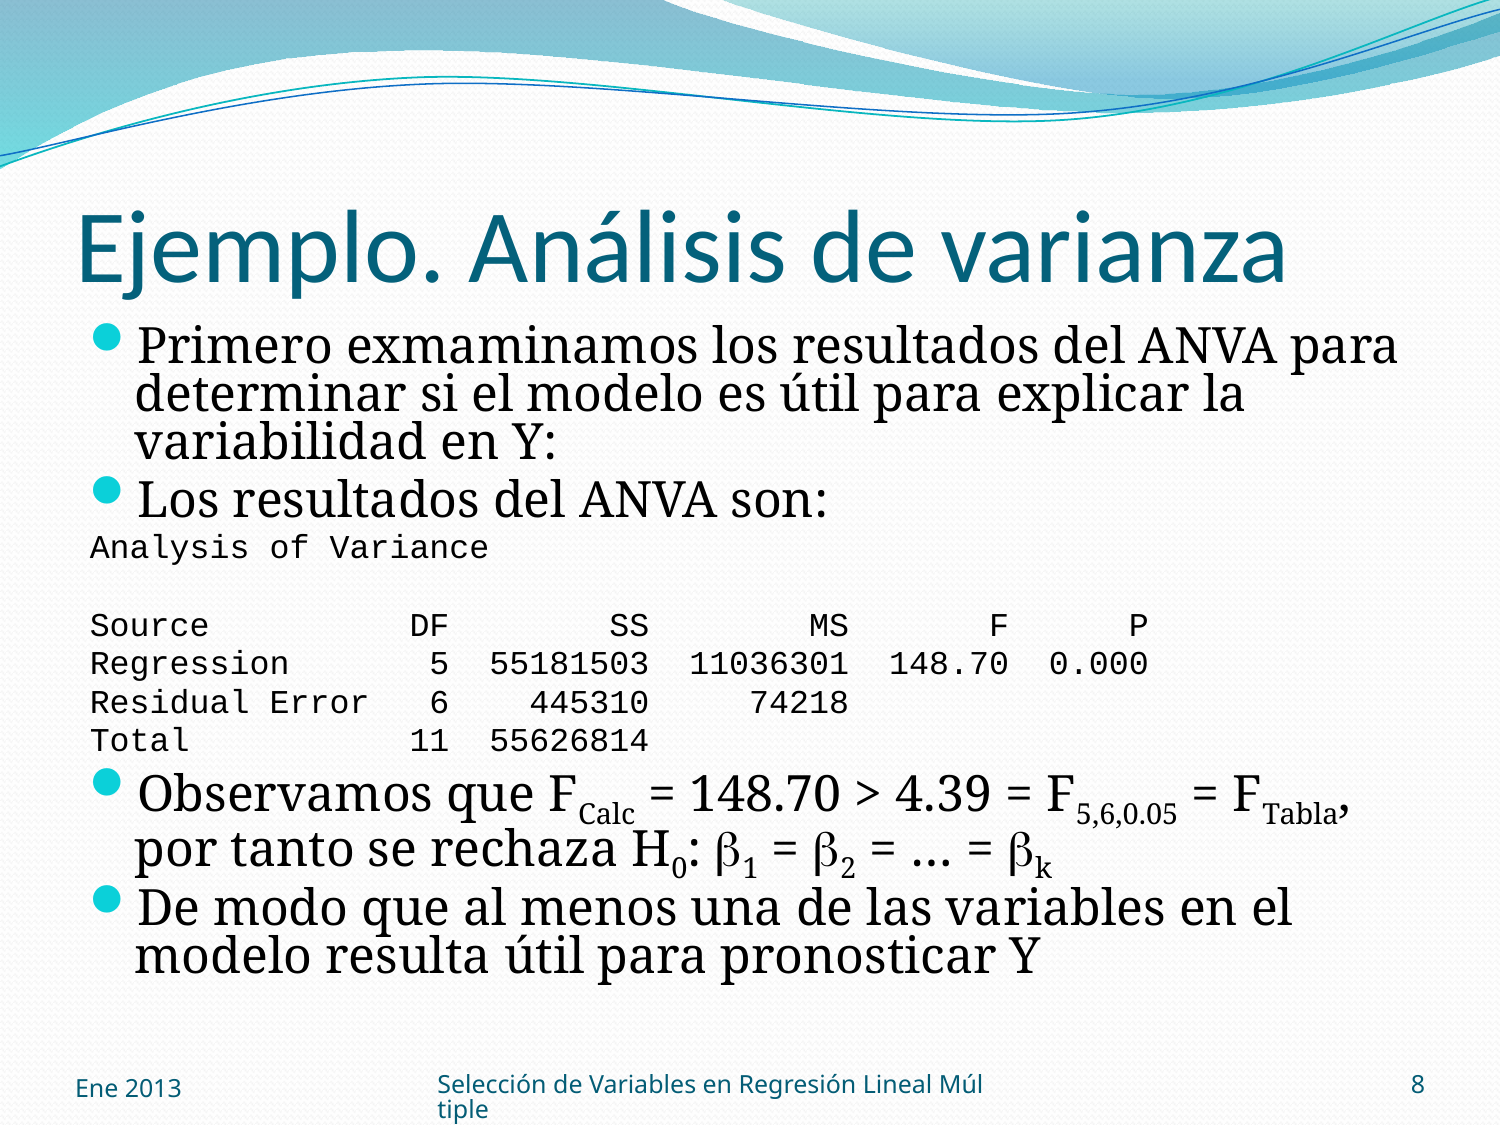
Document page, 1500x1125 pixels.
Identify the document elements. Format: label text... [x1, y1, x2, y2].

slide_number 8 [1299, 1042, 1425, 1103]
slide_number Ene 2013 [75, 1042, 425, 1103]
list Primero exmaminamos los resultados del ANVA para determinar si el modelo es útil para explicar la variabilidad en Y: Los resultados del ANVA son: Analysis of Variance Source DF SS MS F P Regression 5 55181503 11036301 148.70 0.000 Residual Error 6 445310 74218 Total 11 55626814 Observamos que FCalc = 148.70 > 4.39 = F5,6,0.05 = FTabla, por tanto se rechaza H0: 1 = 2 = … = k De modo que al menos una de las variables en el modelo resulta útil para pronosticar Y [75, 317, 1425, 1038]
footer Selección de Variables en Regresión Lineal Múltiple [437, 1042, 988, 1103]
title Ejemplo. Análisis de varianza [75, 115, 1425, 303]
